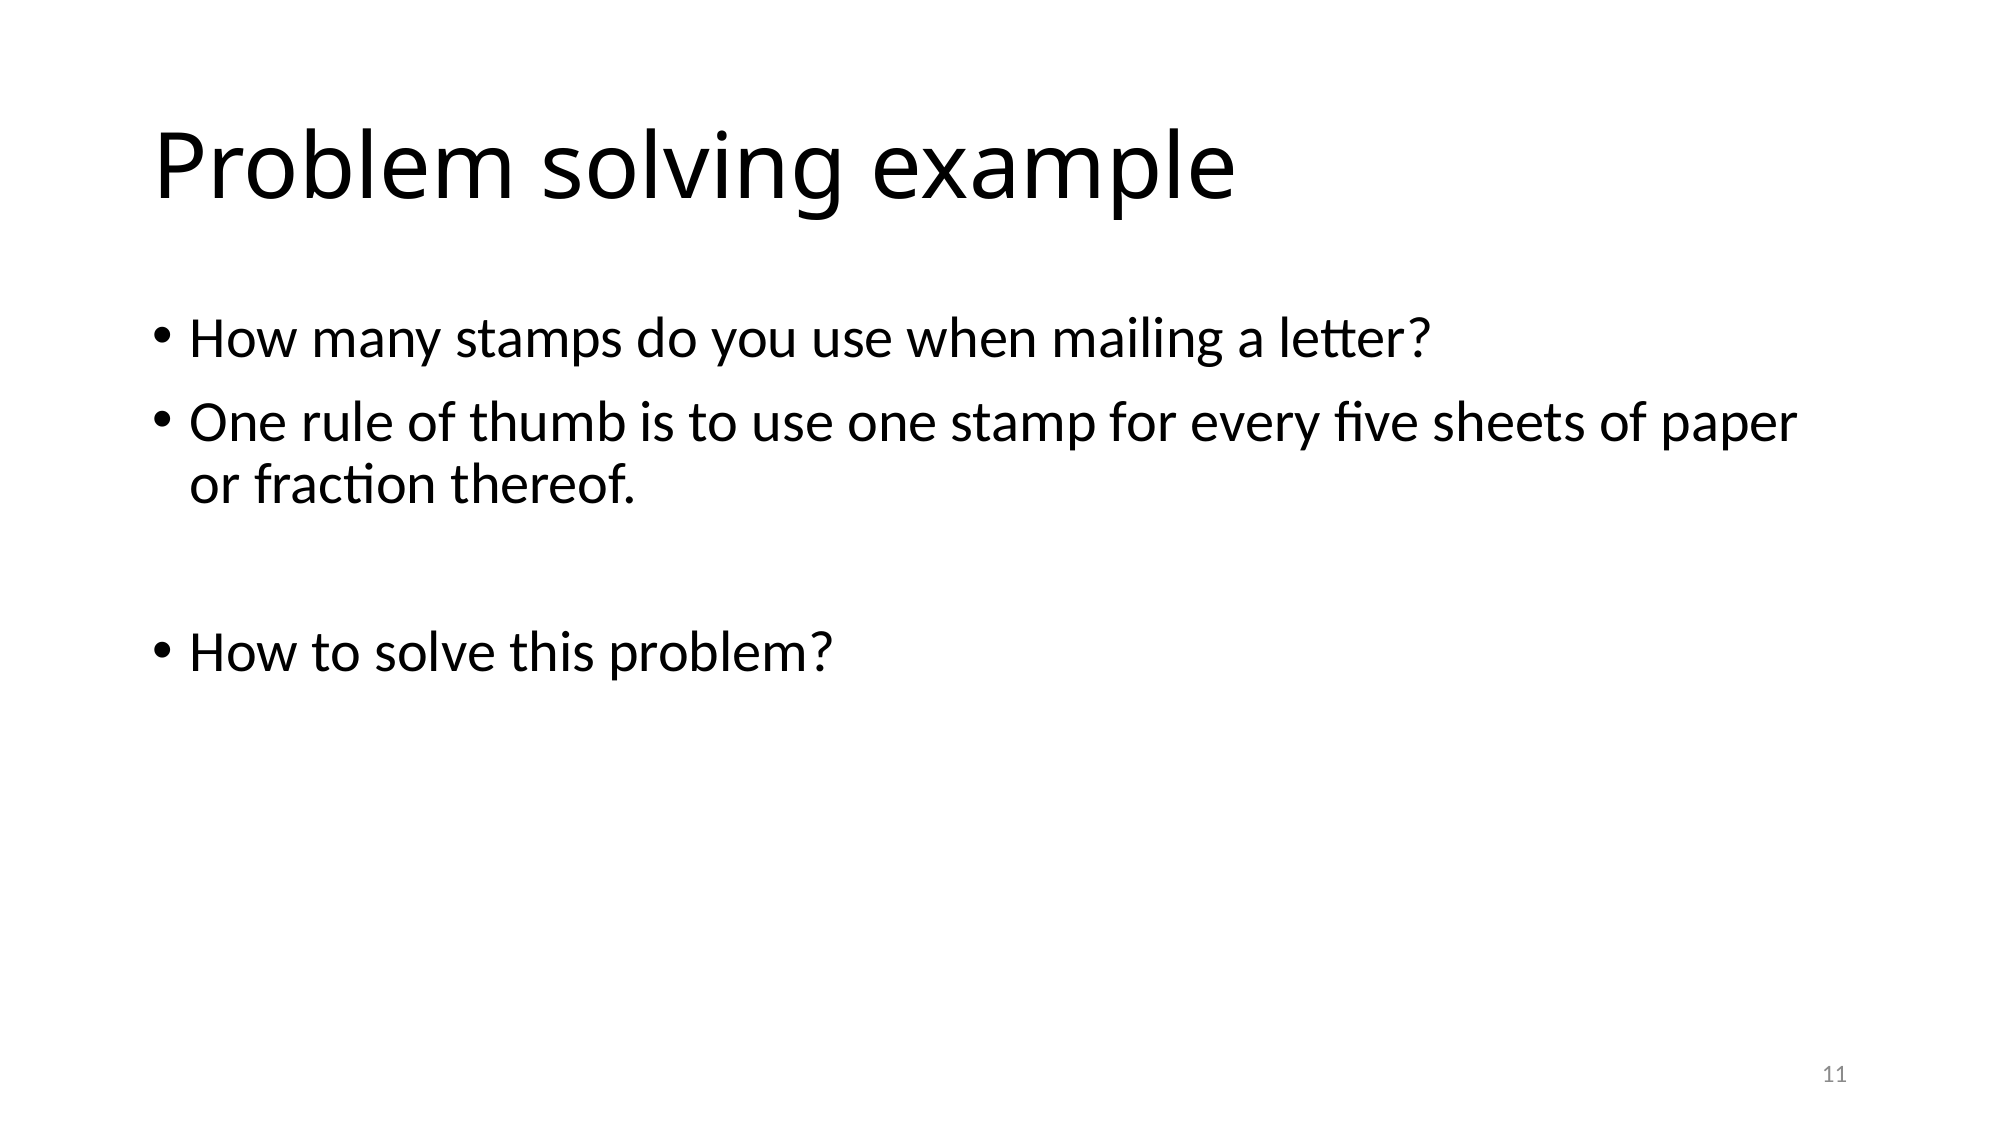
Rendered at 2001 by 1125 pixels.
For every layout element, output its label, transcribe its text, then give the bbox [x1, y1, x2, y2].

slide_number 11 [1412, 1042, 1863, 1103]
title Problem solving example [137, 59, 1863, 278]
list How many stamps do you use when mailing a letter? One rule of thumb is to use one stamp for every five sheets of paper or fraction thereof. How to solve this problem? [137, 299, 1863, 1014]
